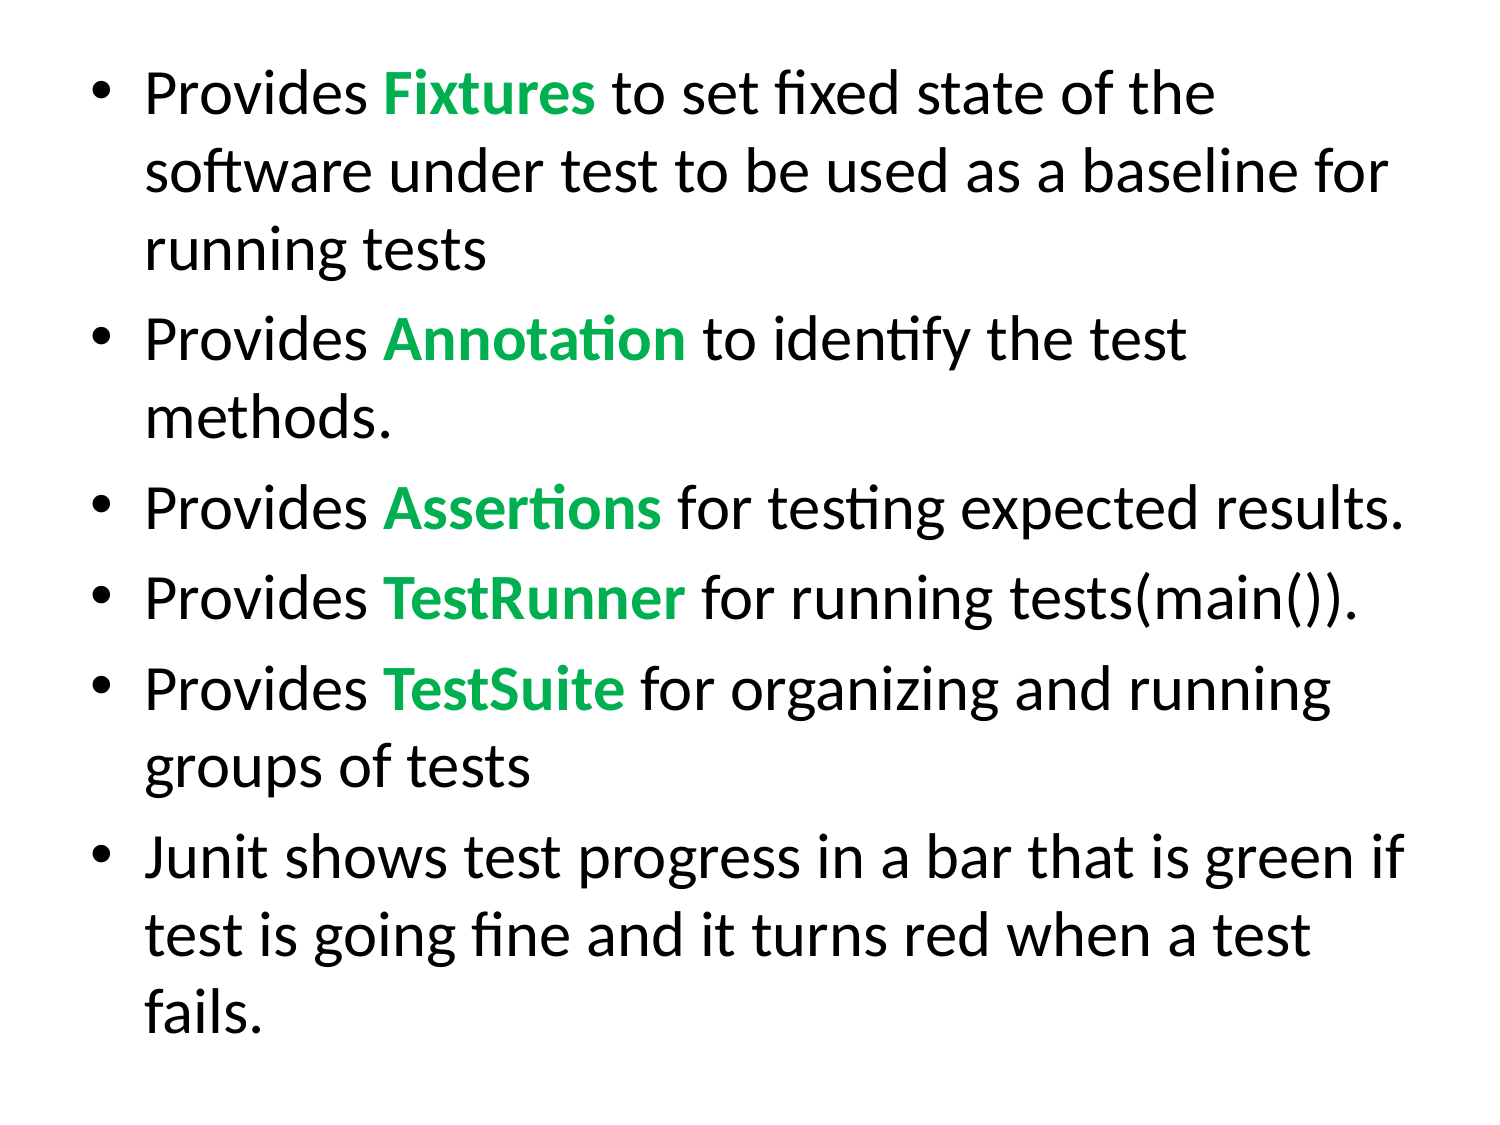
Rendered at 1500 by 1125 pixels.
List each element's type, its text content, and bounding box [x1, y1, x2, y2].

list Provides Fixtures to set fixed state of the software under test to be used as a baseline for running tests Provides Annotation to identify the test methods. Provides Assertions for testing expected results. Provides TestRunner for running tests(main()). Provides TestSuite for organizing and running groups of tests Junit shows test progress in a bar that is green if test is going fine and it turns red when a test fails. [75, 42, 1425, 1083]
